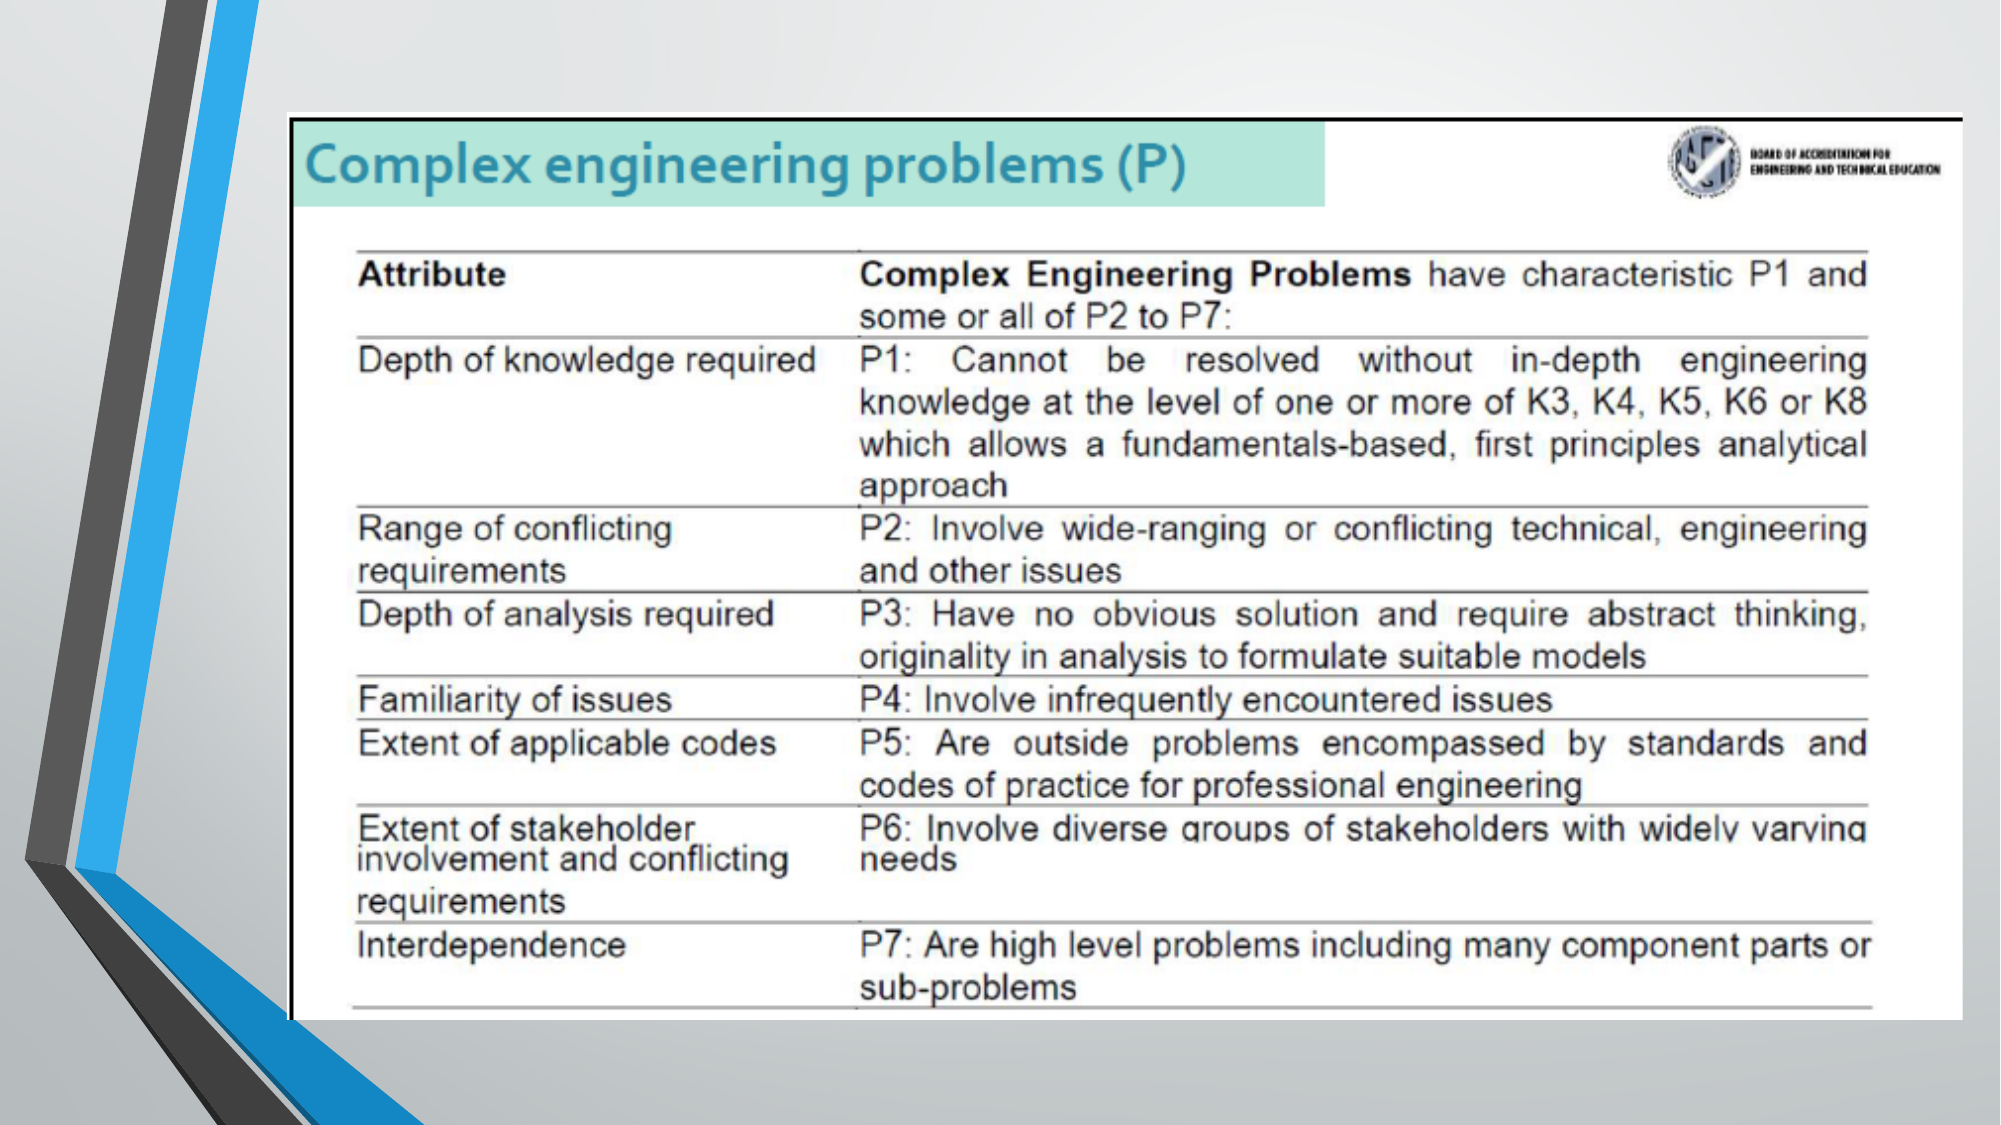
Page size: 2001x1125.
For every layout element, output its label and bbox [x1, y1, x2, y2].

picture [286, 112, 1963, 1020]
